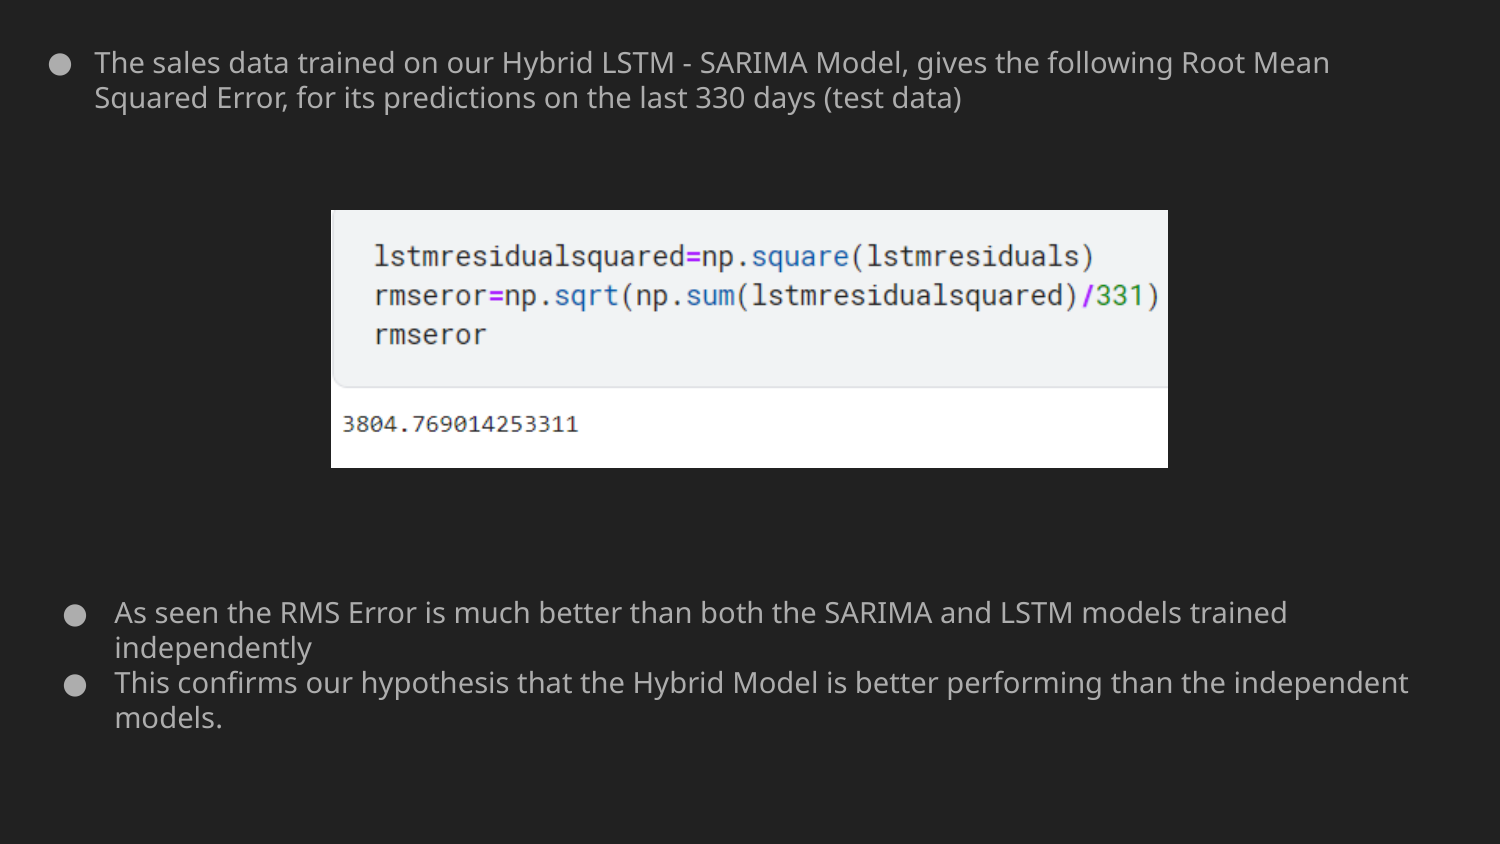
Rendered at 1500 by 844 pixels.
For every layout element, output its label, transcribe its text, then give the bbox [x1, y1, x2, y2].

text_box As seen the RMS Error is much better than both the SARIMA and LSTM models trained independently This confirms our hypothesis that the Hybrid Model is better performing than the independent models. [43, 579, 1478, 750]
text_box The sales data trained on our Hybrid LSTM - SARIMA Model, gives the following Root Mean Squared Error, for its predictions on the last 330 days (test data) [32, 29, 1467, 130]
picture [331, 209, 1168, 469]
